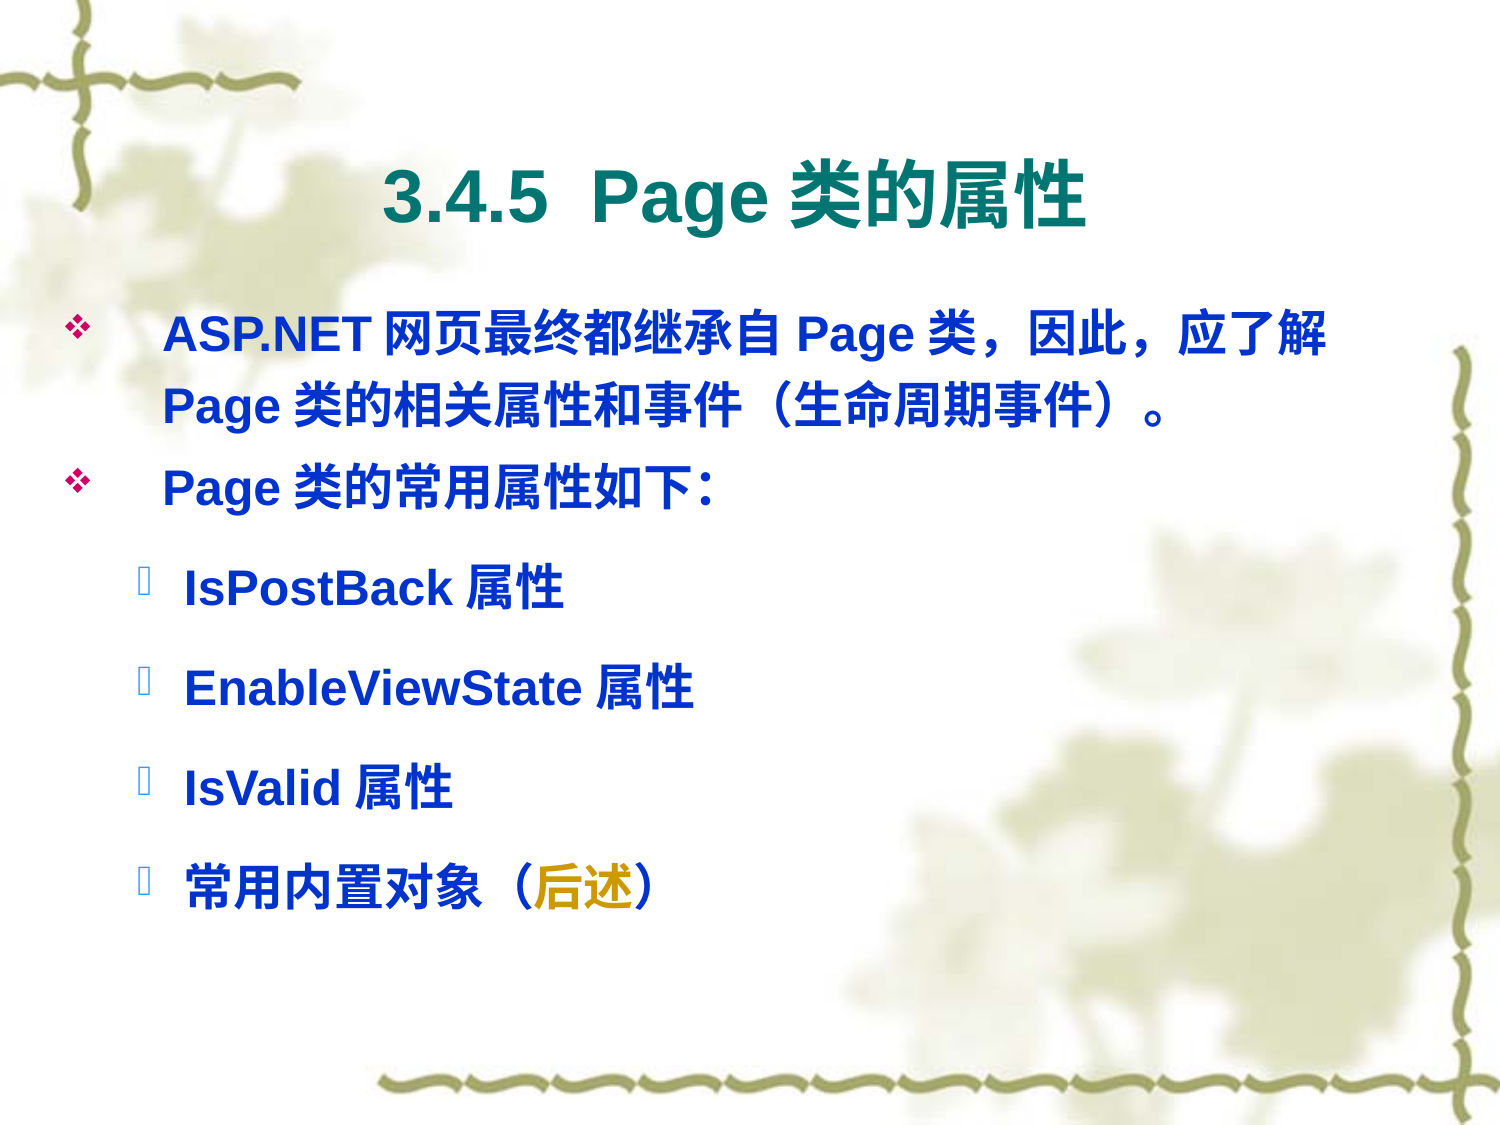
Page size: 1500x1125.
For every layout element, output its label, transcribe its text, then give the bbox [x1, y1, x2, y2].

picture [0, 0, 1500, 1125]
list ASP.NET网页最终都继承自Page类，因此，应了解Page类的相关属性和事件（生命周期事件）。 Page类的常用属性如下： IsPostBack属性 EnableViewState属性 IsValid属性 常用内置对象（后述） [61, 289, 1457, 1046]
title 3.4.5 Page类的属性 [67, 114, 1419, 270]
